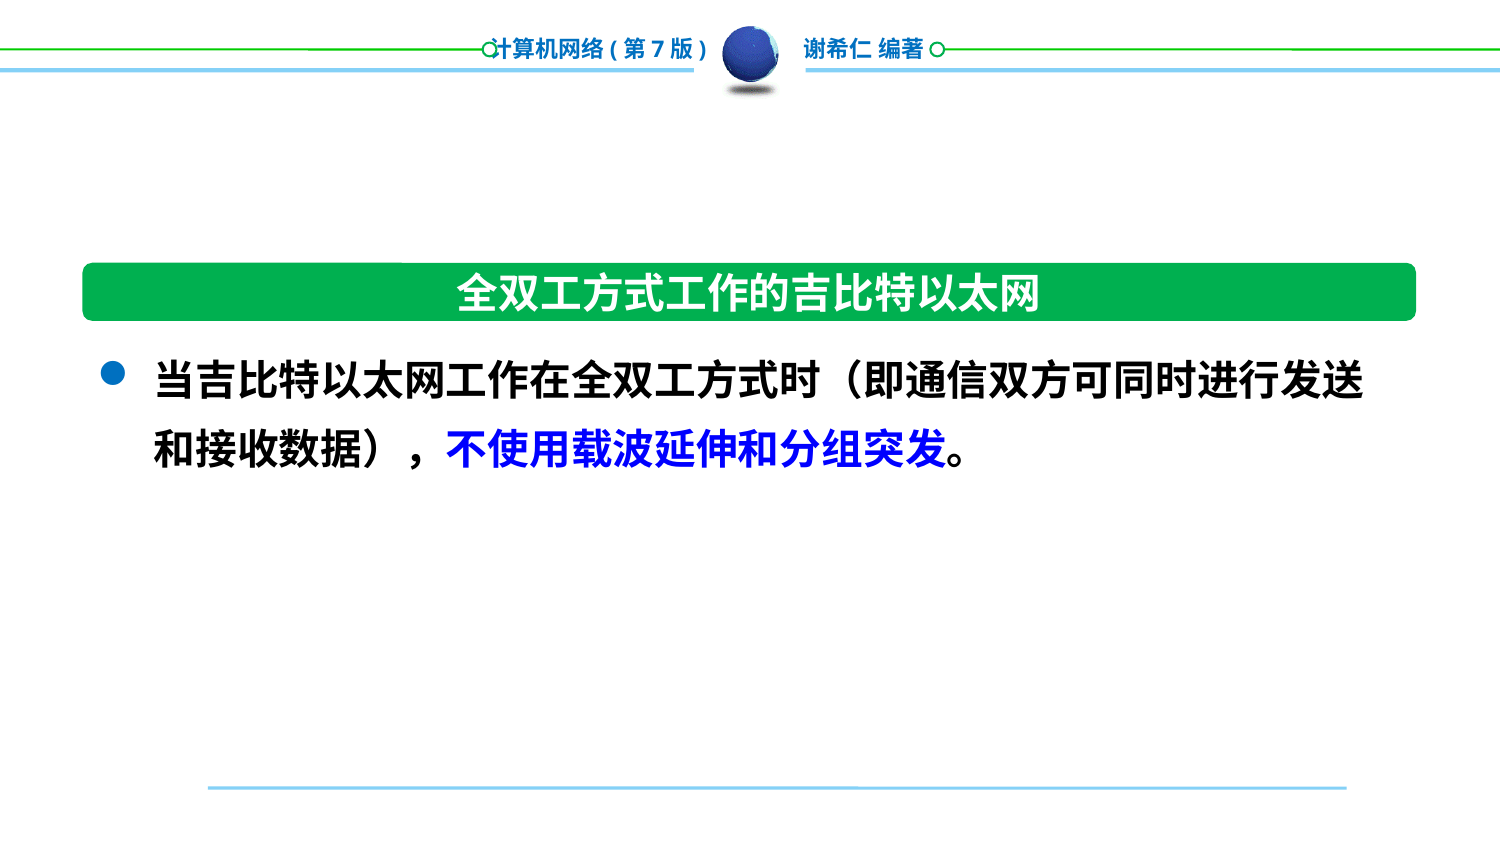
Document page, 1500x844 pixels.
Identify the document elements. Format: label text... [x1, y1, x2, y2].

text_box [82, 262, 441, 321]
text_box 当吉比特以太网工作在全双工方式时（即通信双方可同时进行发送和接收数据），不使用载波延伸和分组突发。 [82, 327, 1416, 480]
picture [720, 24, 780, 100]
text_box [1057, 262, 1417, 321]
text_box 全双工方式工作的吉比特以太网 [441, 259, 1057, 324]
